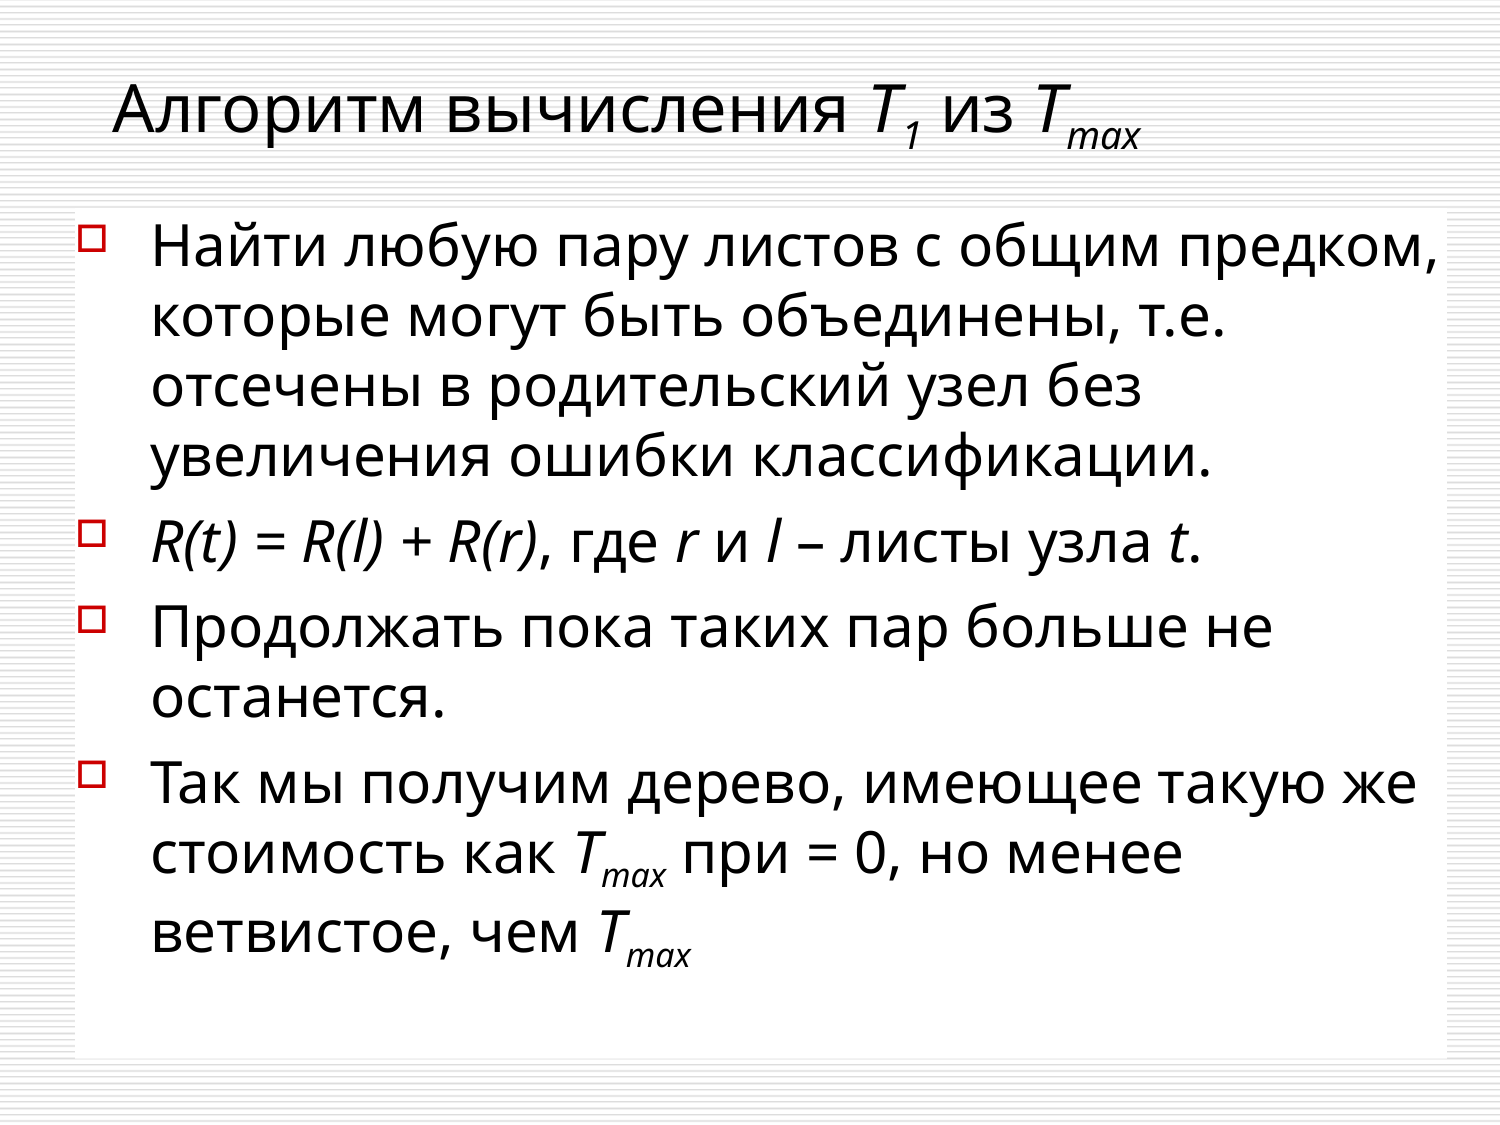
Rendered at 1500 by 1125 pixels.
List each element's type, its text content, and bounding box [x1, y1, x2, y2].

picture [0, 0, 1500, 1125]
list Найти любую пару листов с общим предком, которые могут быть объединены, т.е. отсечены в родительский узел без увеличения ошибки классификации. R(t) = R(l) + R(r), где r и l – листы узла t. Продолжать пока таких пар больше не останется. Так мы получим дерево, имеющее такую же стоимость как Tmax при = 0, но менее ветвистое, чем Tmax [75, 208, 1447, 1059]
title Алгоритм вычисления T1 из Tmax [112, 0, 1386, 224]
